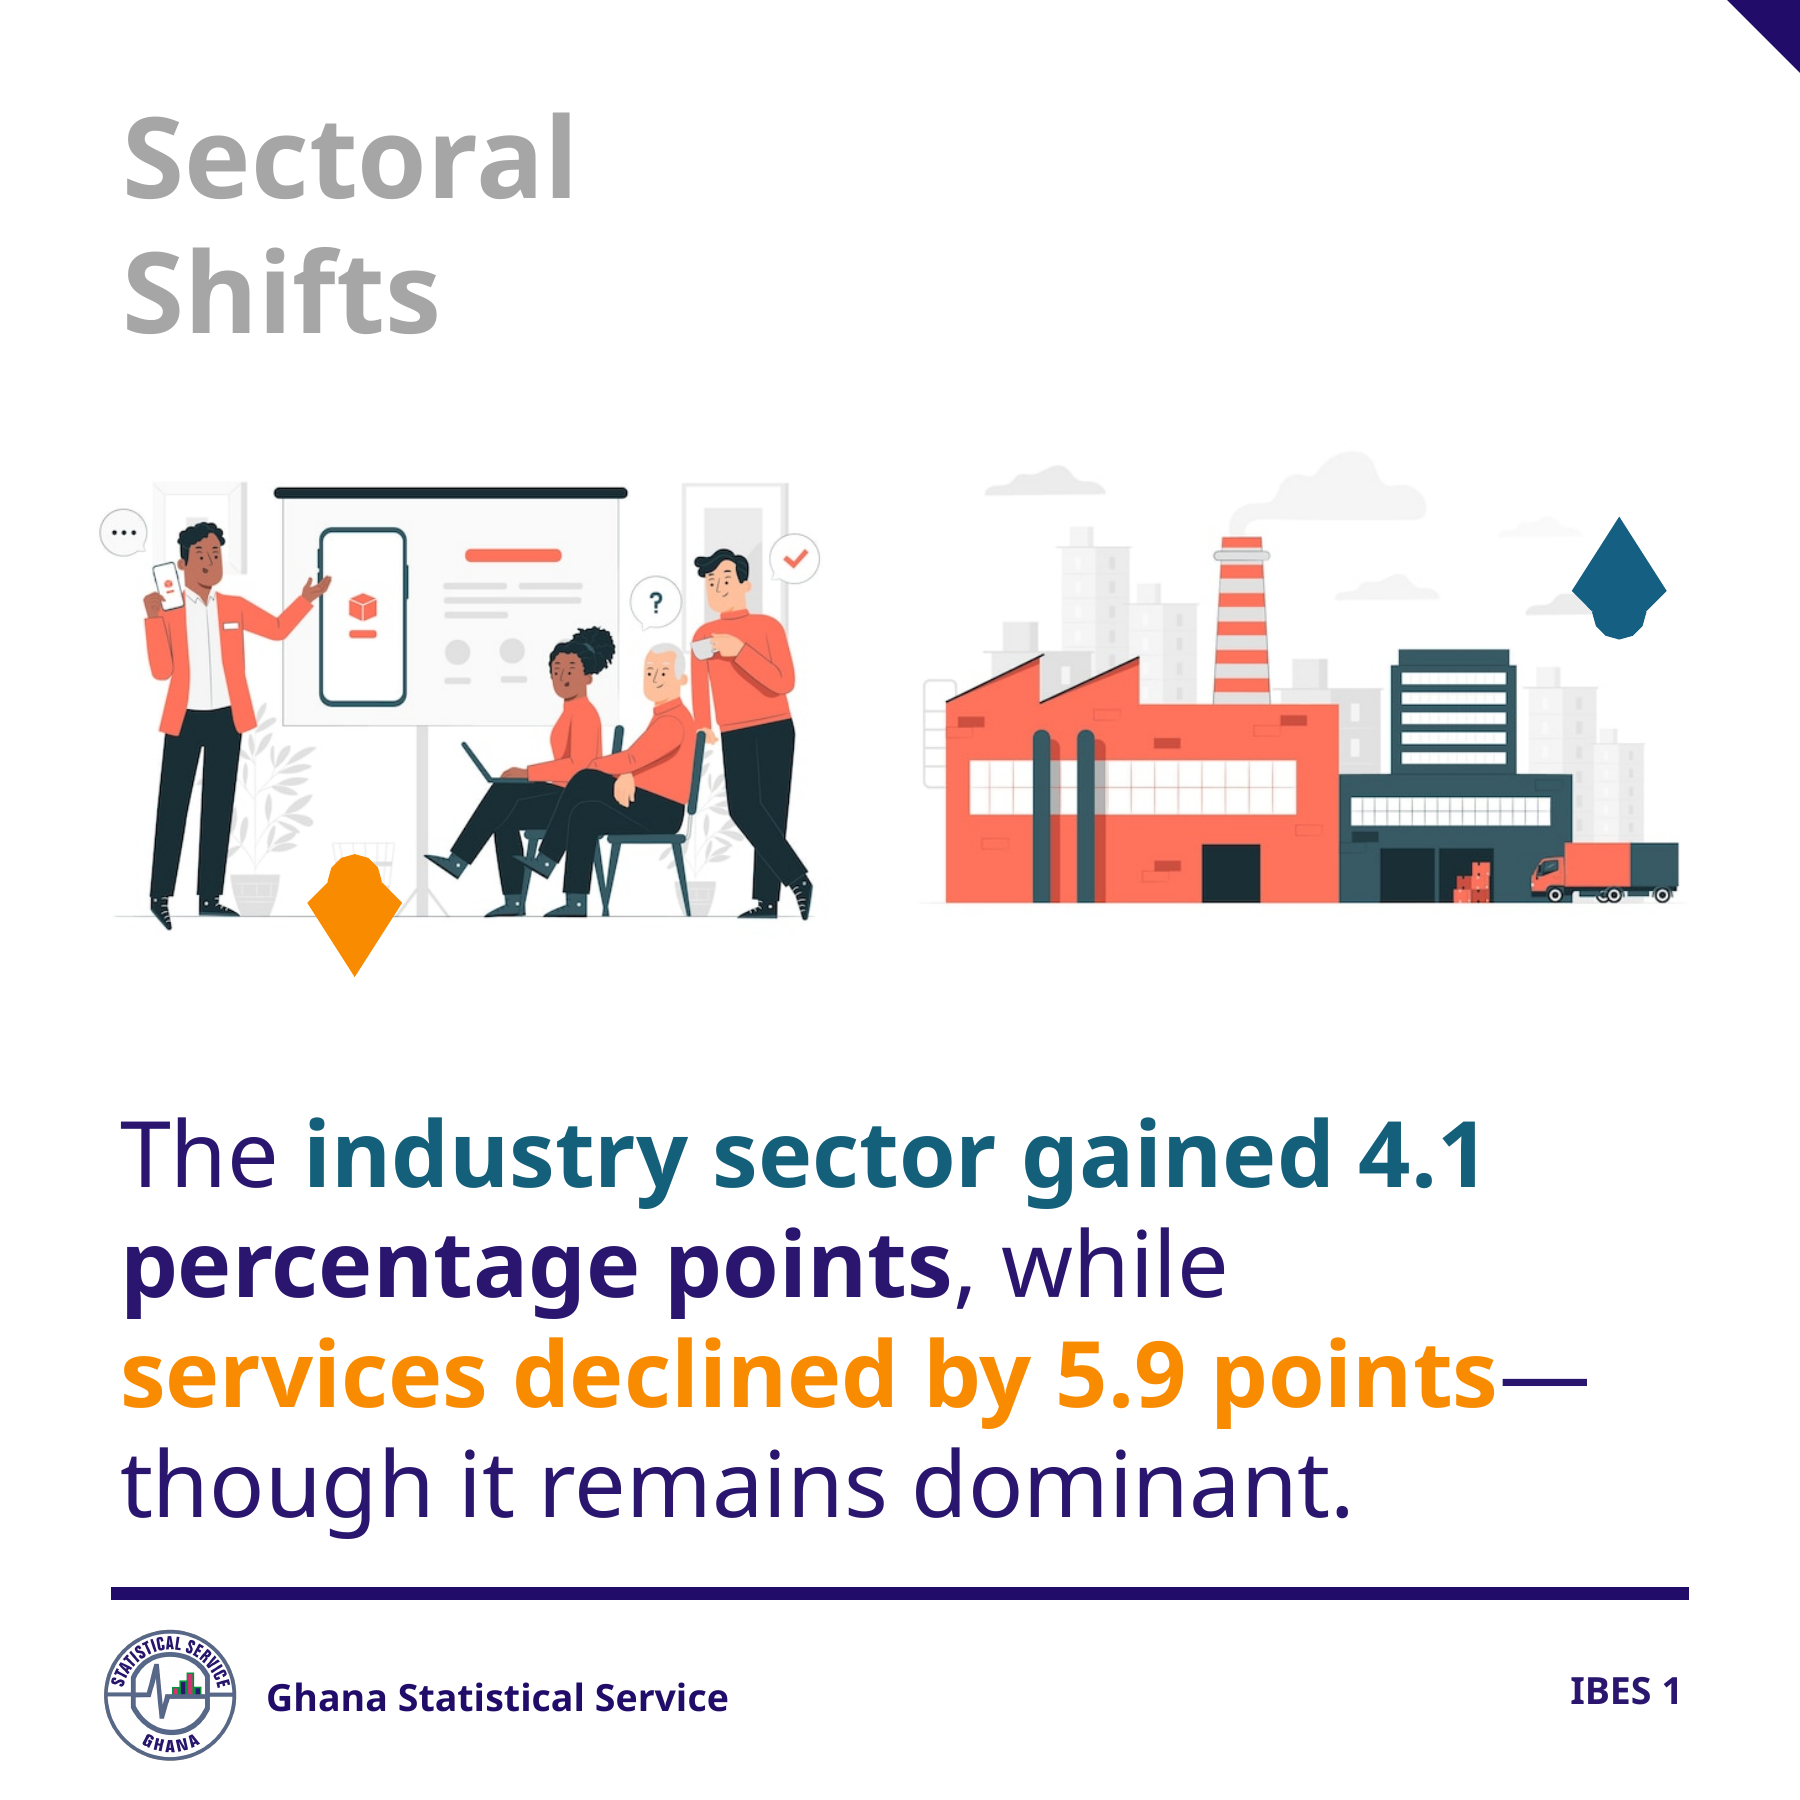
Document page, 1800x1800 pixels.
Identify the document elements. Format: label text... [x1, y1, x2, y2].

text_box The industry sector gained 4.1 percentage points, while services declined by 5.9 points—though it remains dominant. [105, 1088, 1695, 1544]
picture [899, 422, 1704, 958]
picture [103, 1626, 238, 1761]
picture [77, 442, 851, 958]
text_box Sectoral Shifts [108, 78, 650, 364]
text_box IBES 1 [1481, 1659, 1698, 1720]
